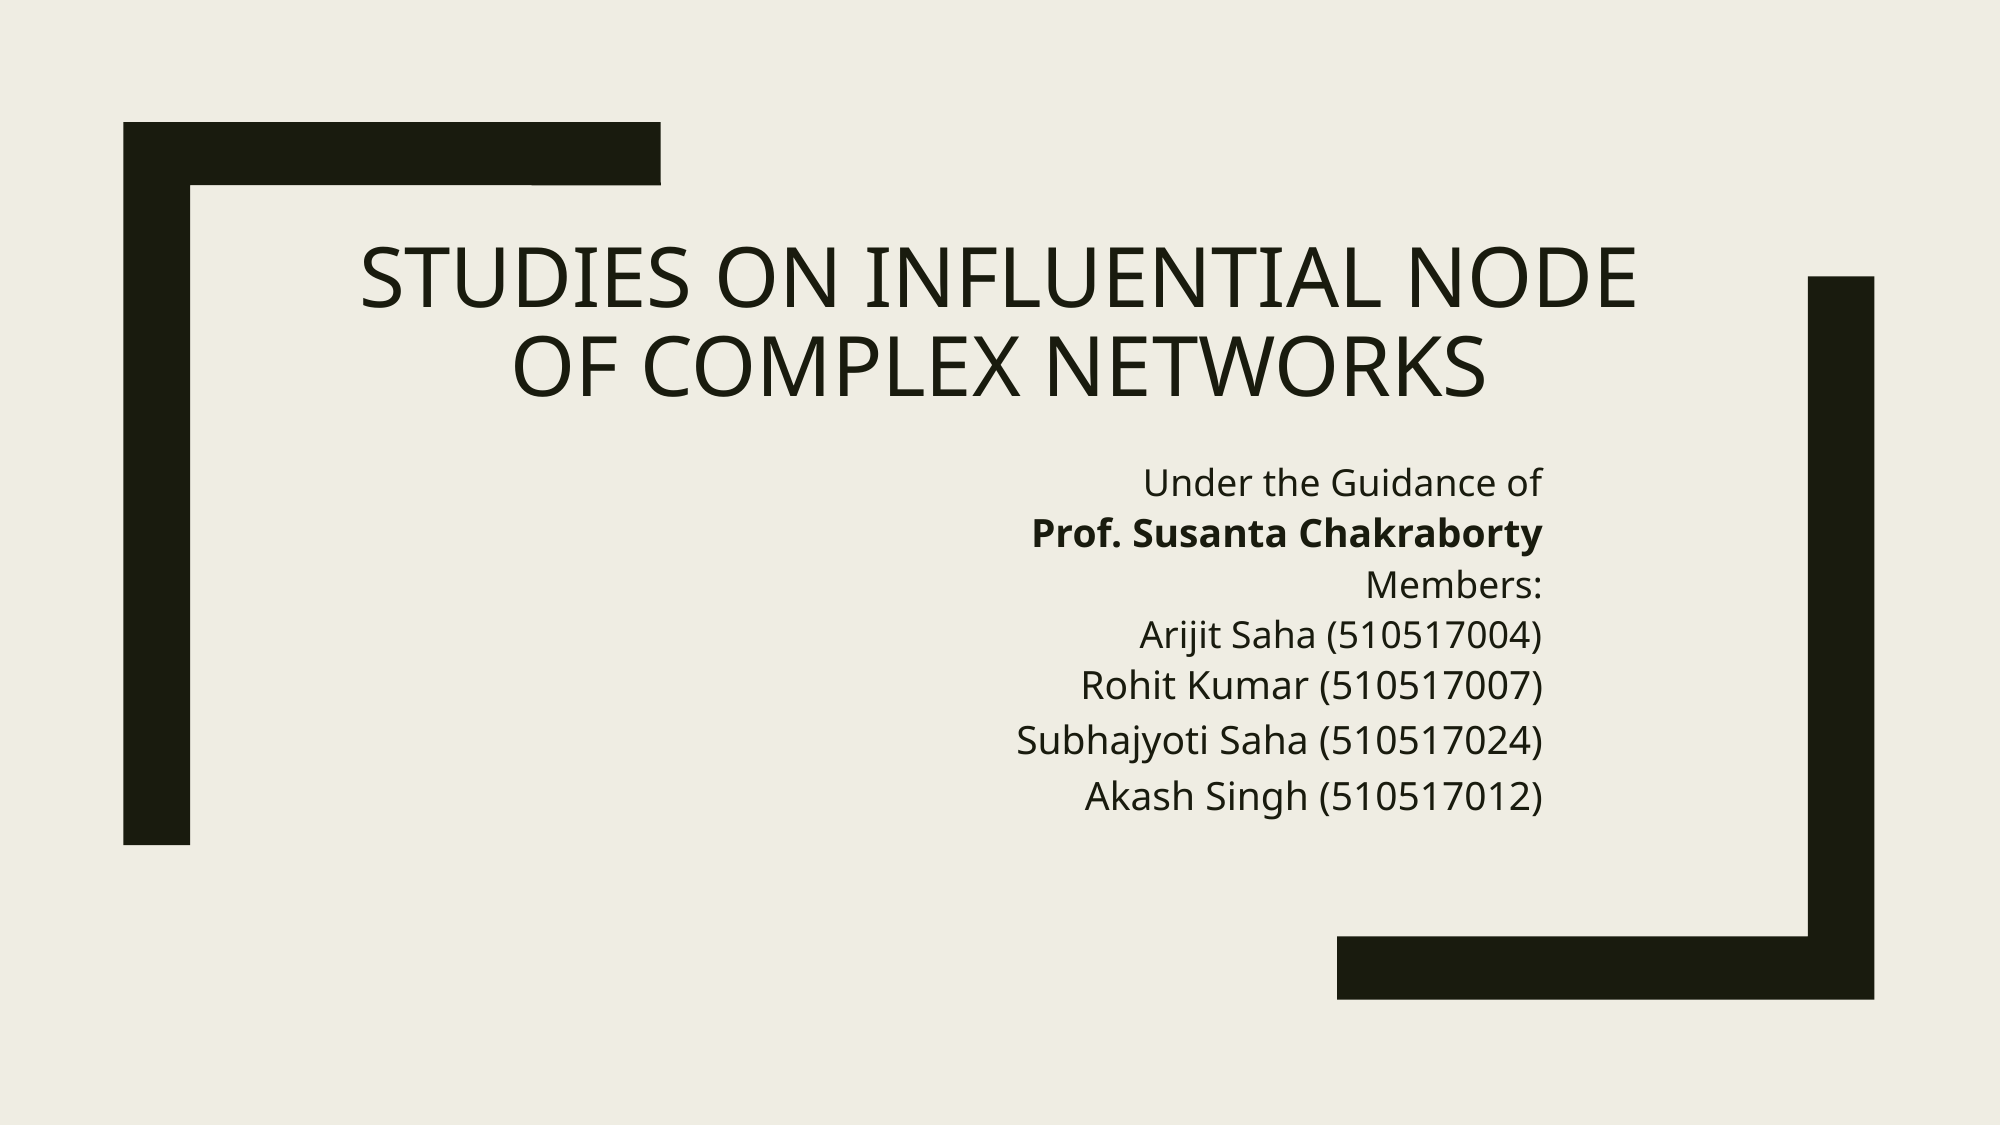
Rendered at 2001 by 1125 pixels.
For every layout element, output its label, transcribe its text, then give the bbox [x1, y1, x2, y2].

title Studies on Influential node of complex networks [314, 217, 1686, 422]
subtitle Under the Guidance of Prof. Susanta Chakraborty Members: Arijit Saha (510517004) Rohit Kumar (510517007) Subhajyoti Saha (510517024) Akash Singh (510517012) [437, 445, 1559, 828]
